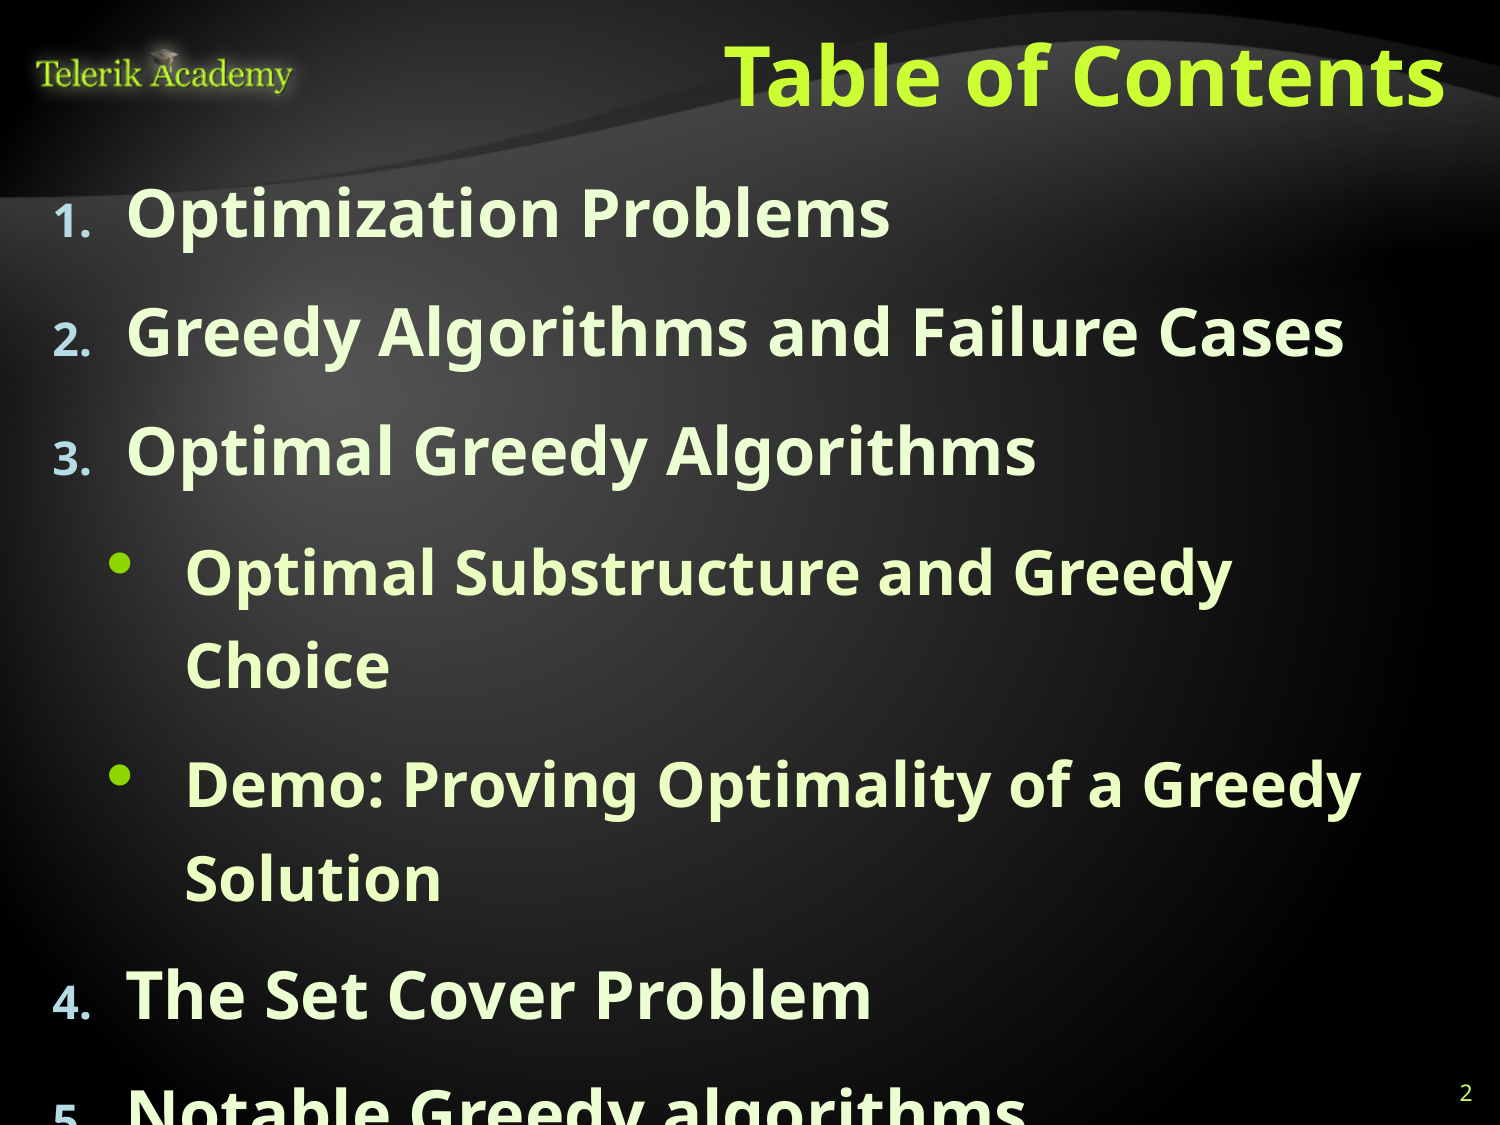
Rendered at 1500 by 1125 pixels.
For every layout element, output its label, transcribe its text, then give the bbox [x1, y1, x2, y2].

picture [0, 0, 1500, 1125]
slide_number 2 [1412, 1074, 1488, 1113]
list Optimization Problems Greedy Algorithms and Failure Cases Optimal Greedy Algorithms Optimal Substructure and Greedy Choice Demo: Proving Optimality of a Greedy Solution The Set Cover Problem Notable Greedy algorithms [37, 149, 1463, 1088]
title Table of Contents [300, 12, 1463, 149]
